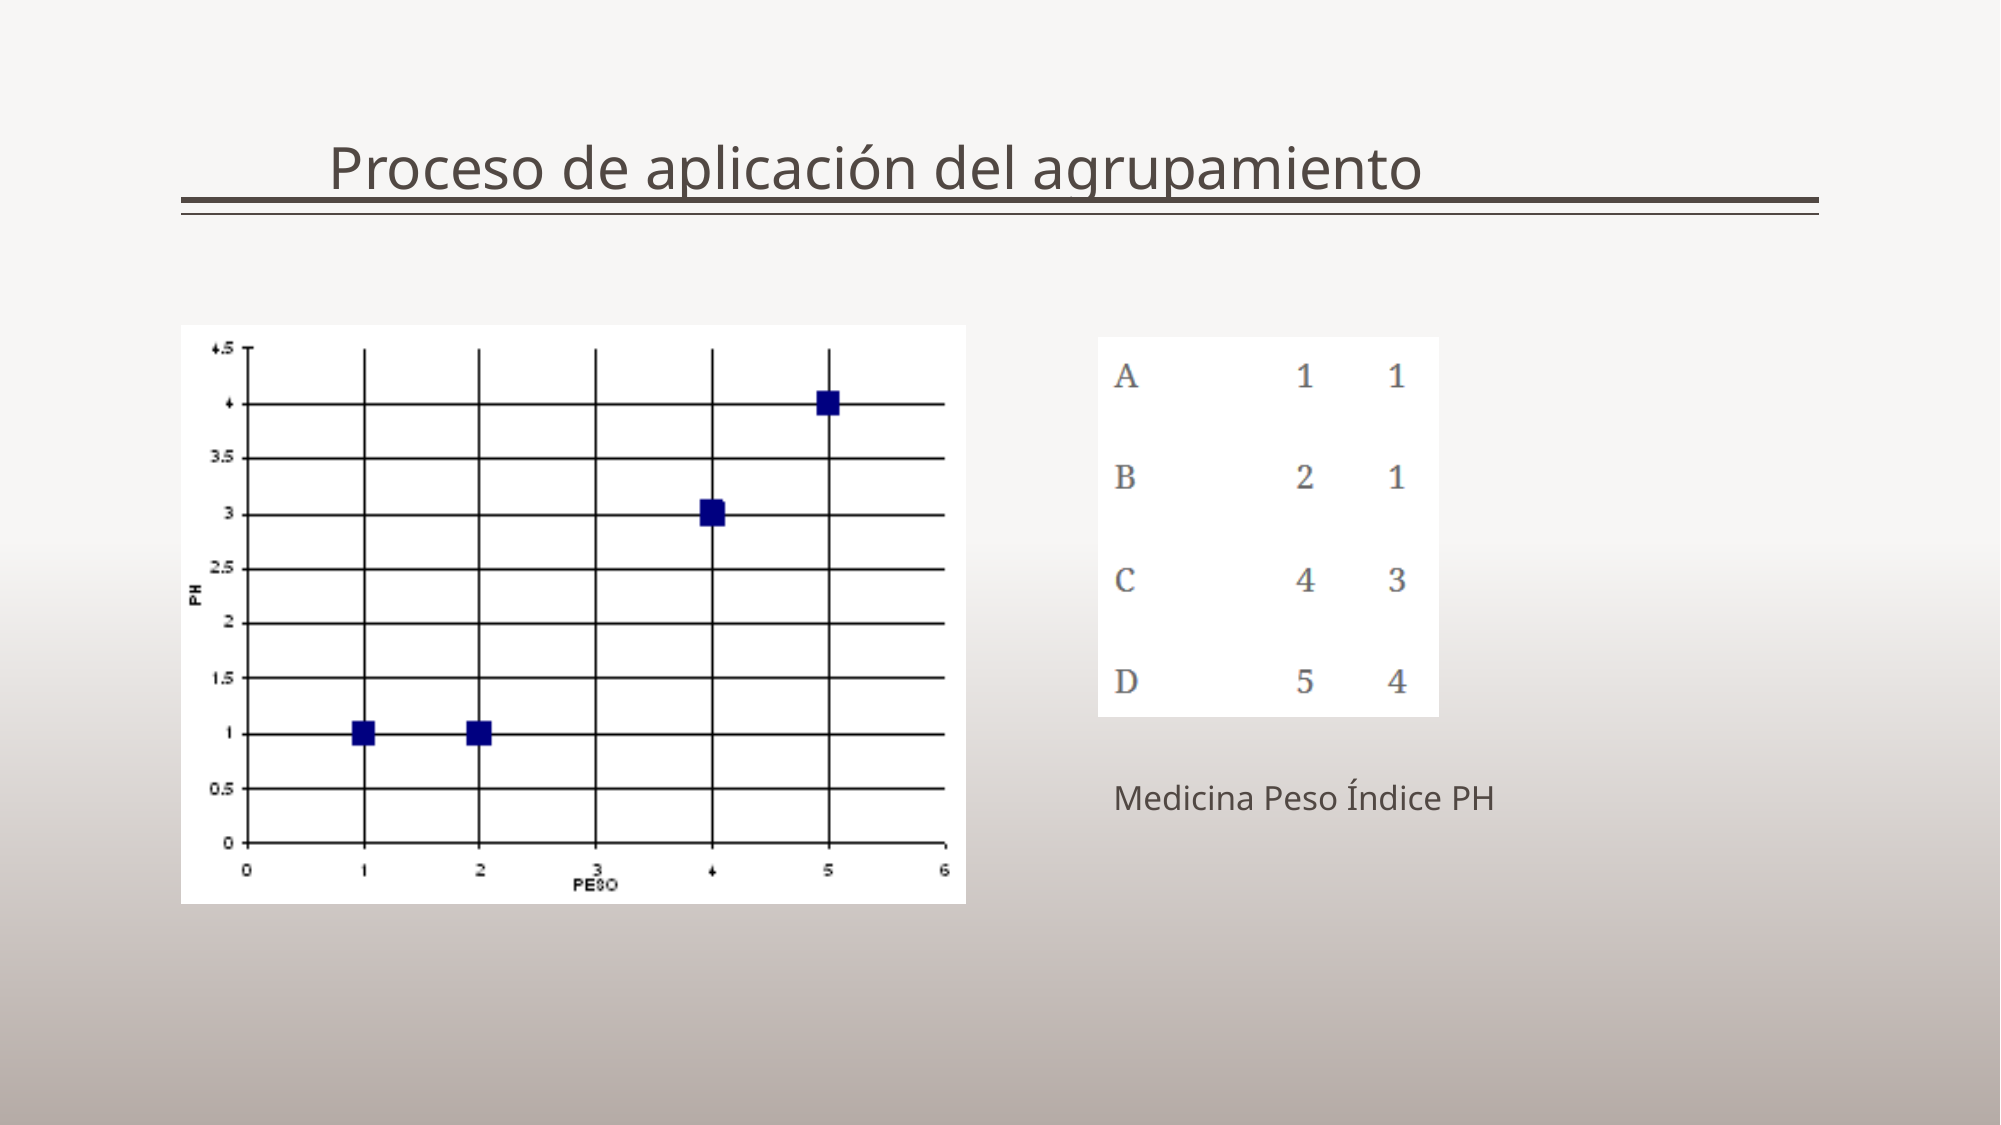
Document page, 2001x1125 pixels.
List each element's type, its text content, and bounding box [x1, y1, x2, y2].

picture [1098, 337, 1439, 717]
text_box Proceso de aplicación del agrupamiento [178, 65, 1603, 210]
text_box Medicina Peso Índice PH [1098, 770, 1546, 825]
picture [181, 325, 966, 904]
